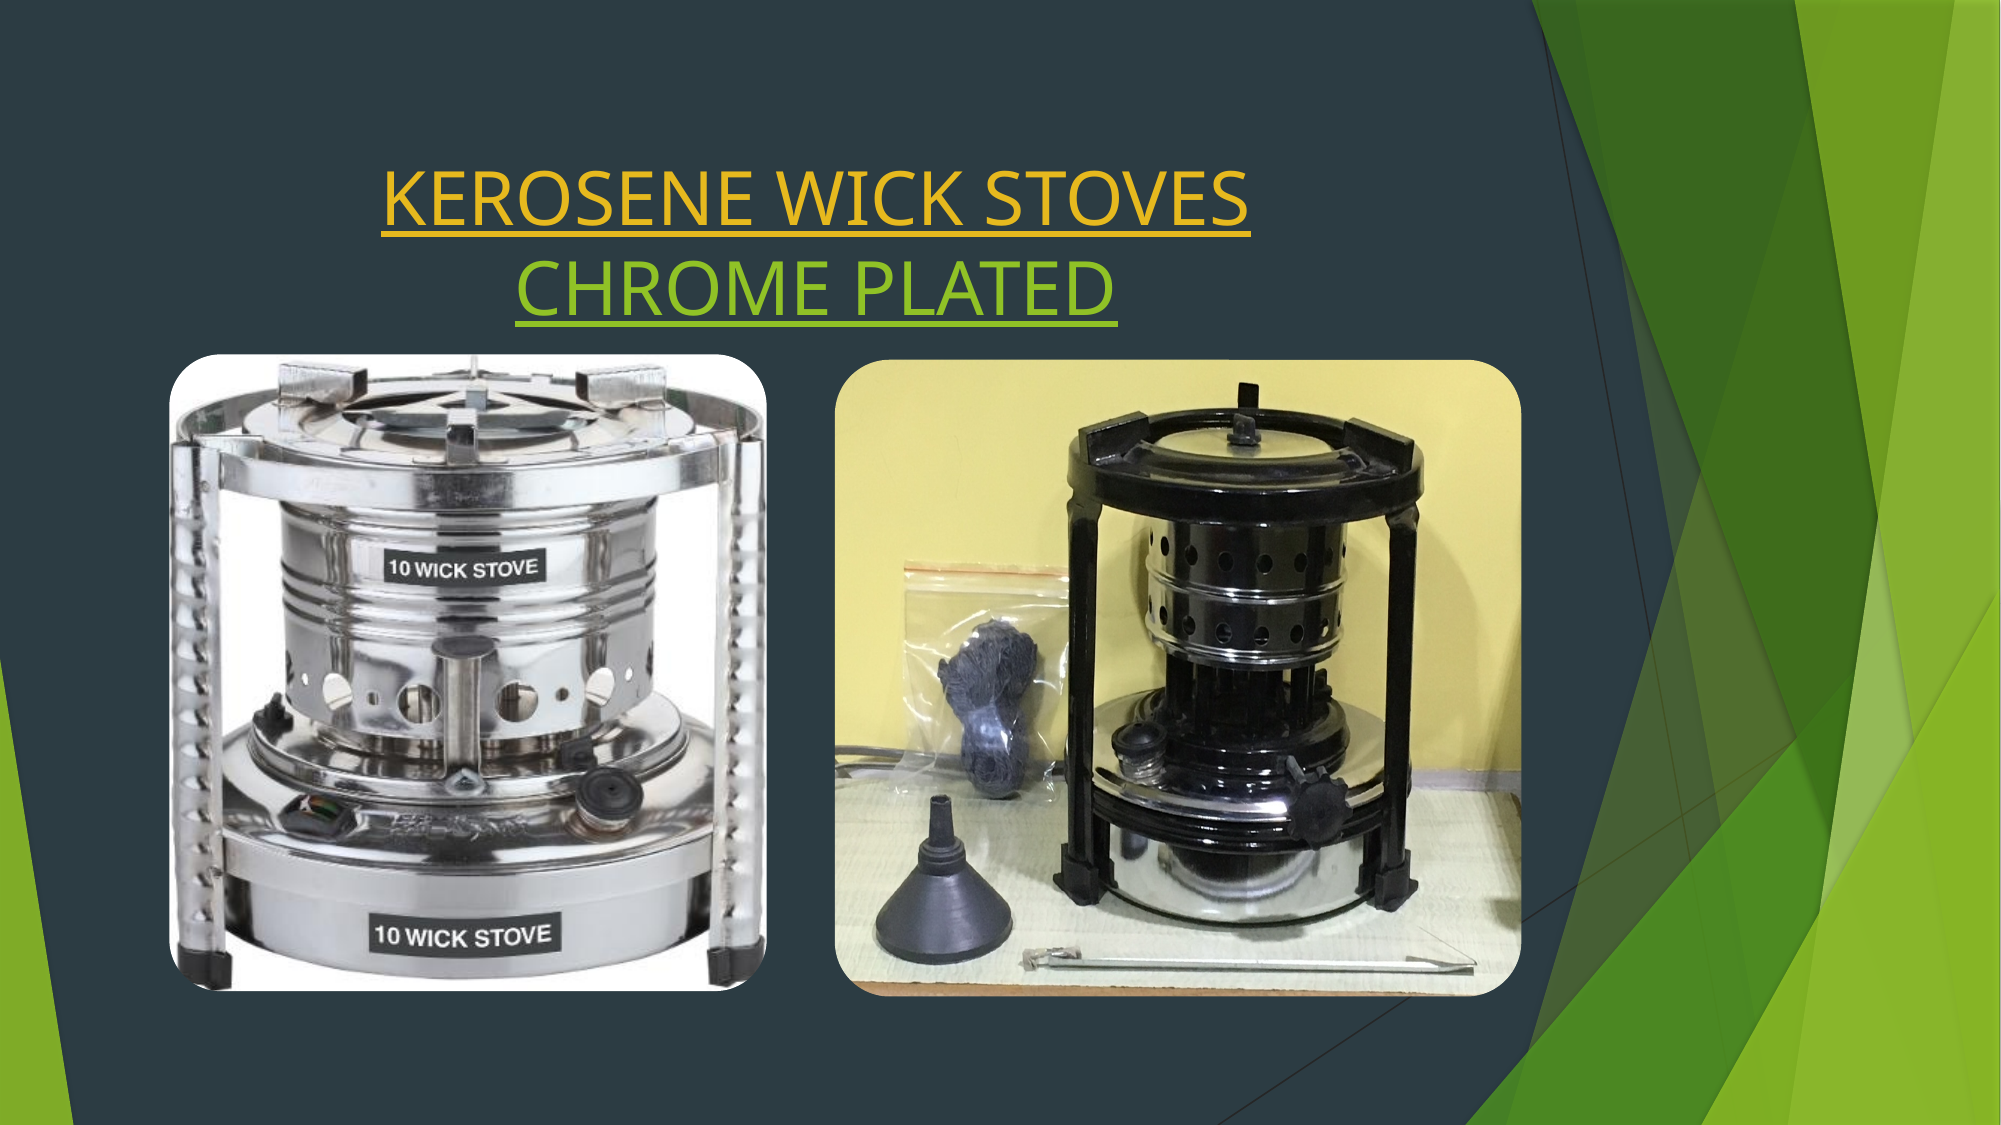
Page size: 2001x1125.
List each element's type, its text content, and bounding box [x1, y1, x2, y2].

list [834, 359, 1522, 997]
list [168, 353, 768, 992]
title KEROSENE WICK STOVES CHROME PLATED [111, 143, 1522, 360]
